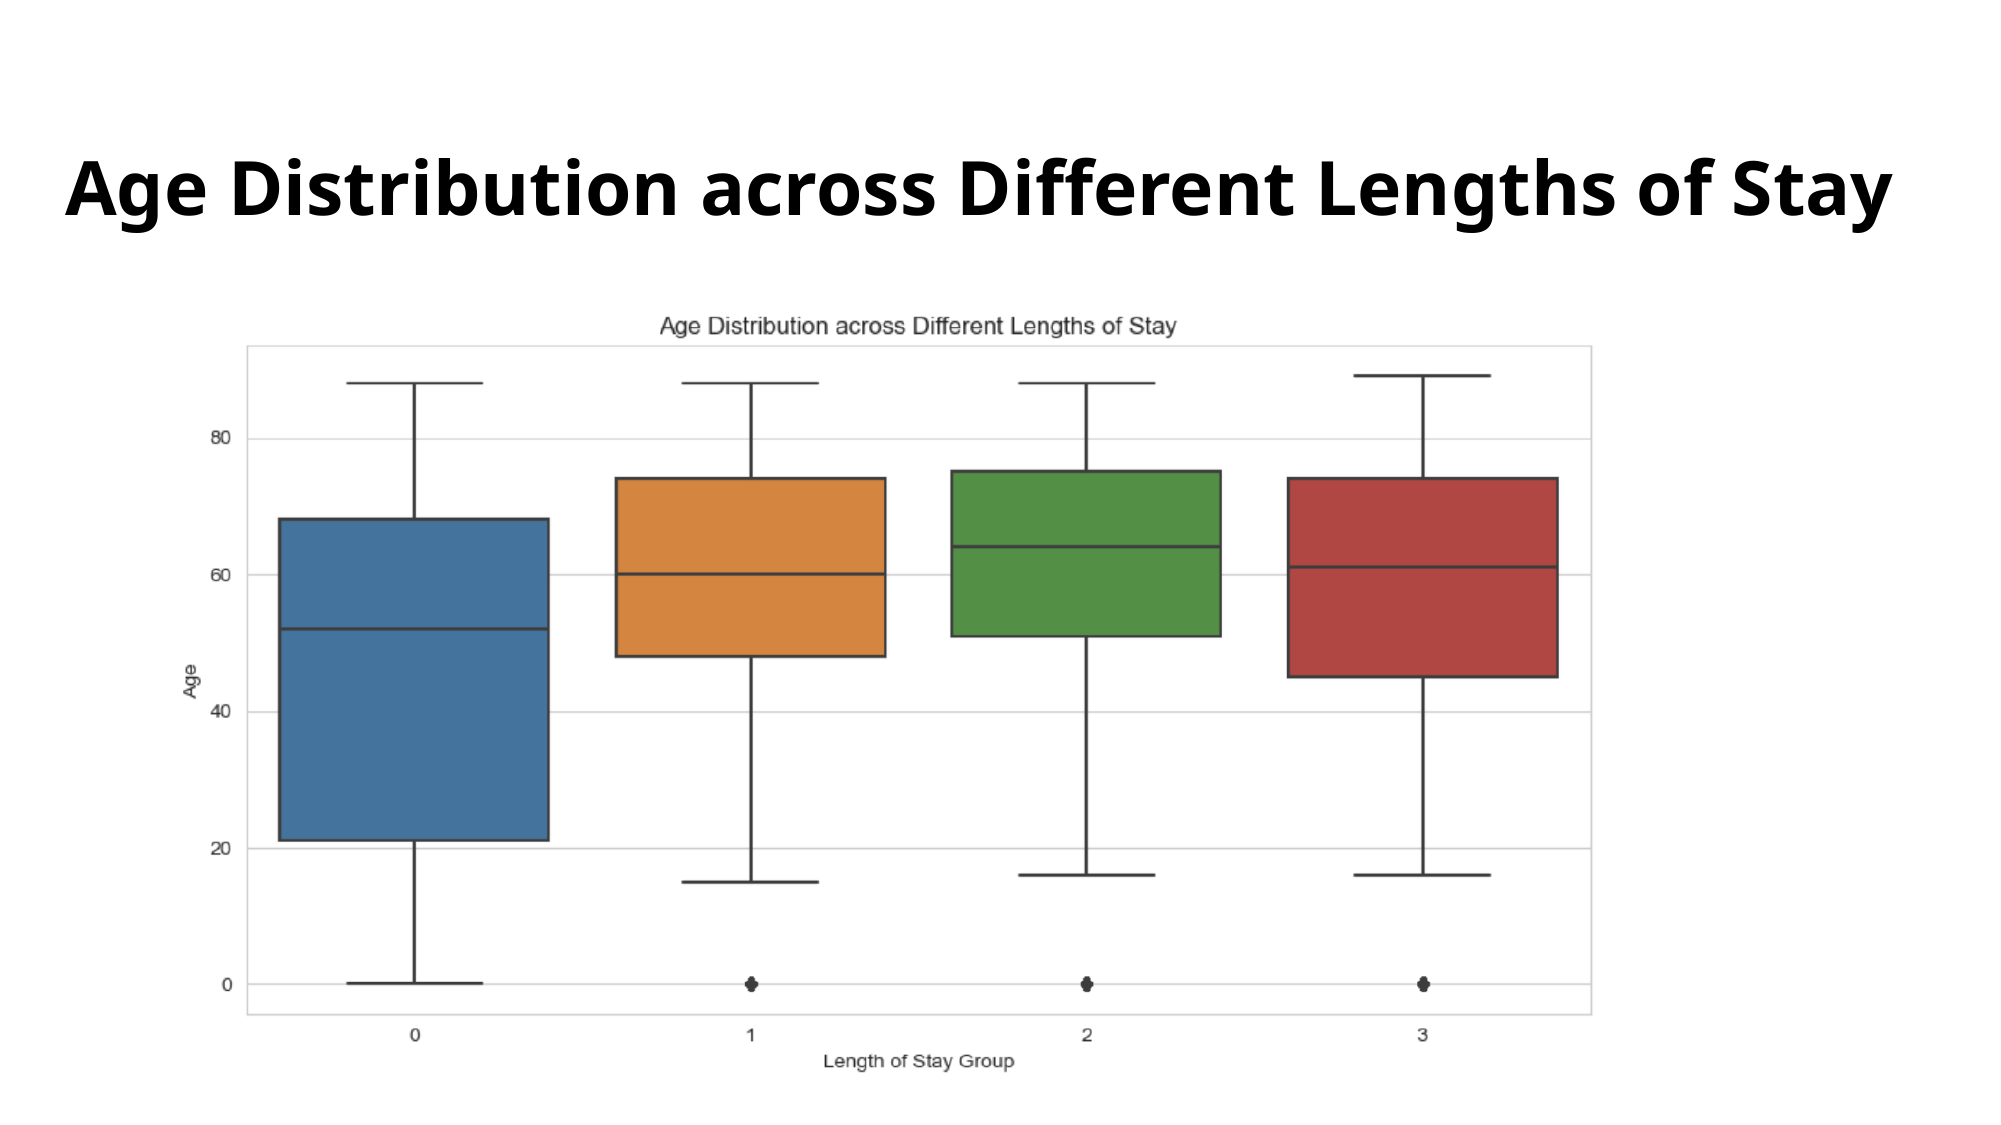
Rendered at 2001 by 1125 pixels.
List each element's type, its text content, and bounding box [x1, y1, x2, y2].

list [155, 298, 1689, 1095]
title Age Distribution across Different Lengths of Stay [50, 81, 1950, 300]
